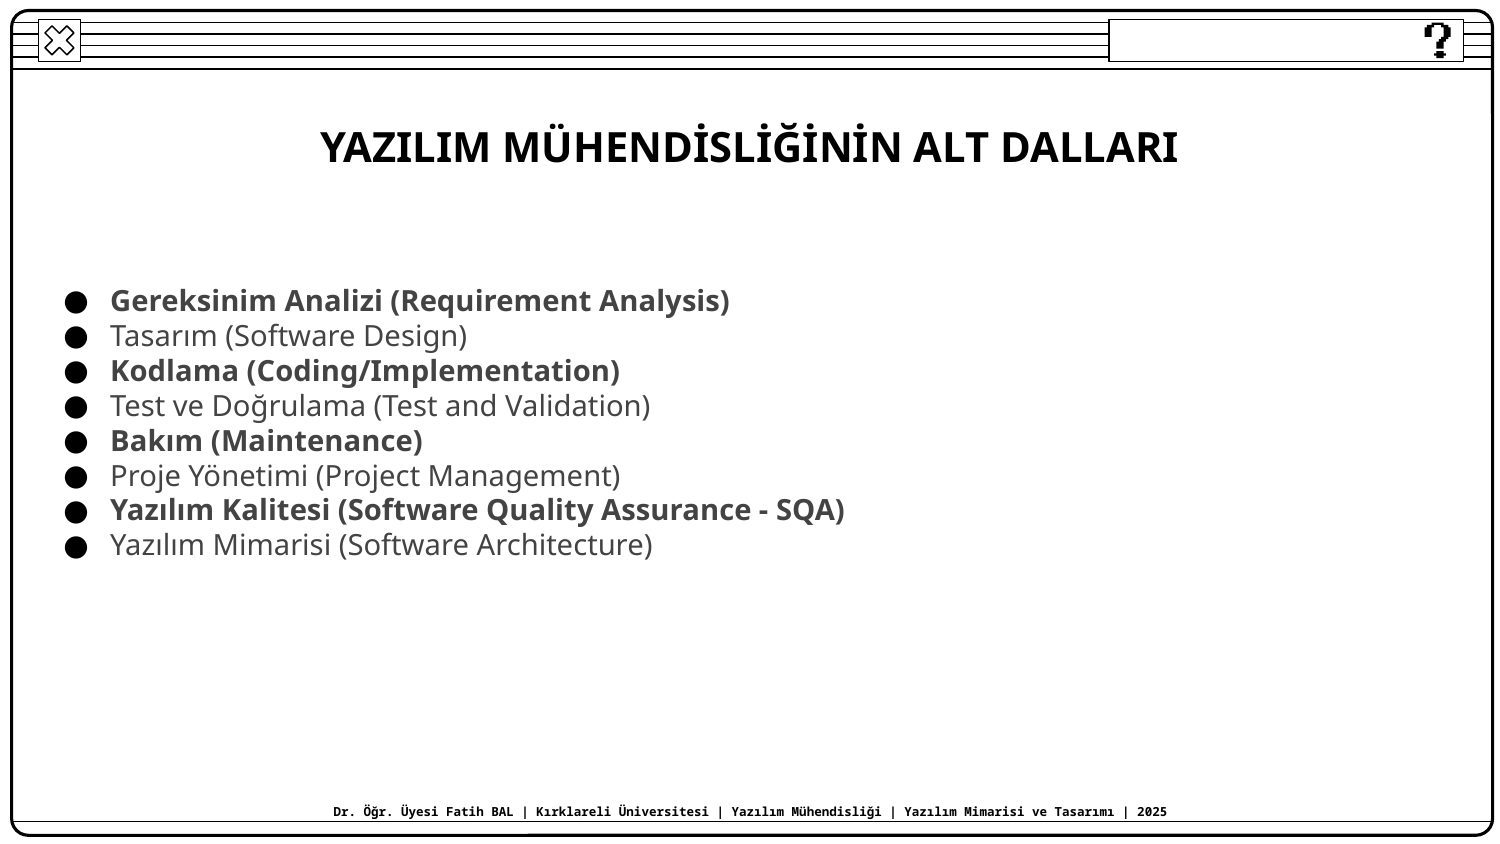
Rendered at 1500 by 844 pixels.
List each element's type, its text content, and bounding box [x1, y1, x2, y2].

list Gereksinim Analizi (Requirement Analysis) Tasarım (Software Design) Kodlama (Coding/Implementation) Test ve Doğrulama (Test and Validation) Bakım (Maintenance) Proje Yönetimi (Project Management) Yazılım Kalitesi (Software Quality Assurance - SQA) Yazılım Mimarisi (Software Architecture) [48, 222, 1452, 622]
text_box Dr. Öğr. Üyesi Fatih BAL | Kırklareli Üniversitesi | Yazılım Mühendisliği | Yazılım Mimarisi ve Tasarımı | 2025 [318, 796, 1182, 827]
text_box YAZILIM MÜHENDİSLİĞİNİN ALT DALLARI [117, 99, 1382, 194]
